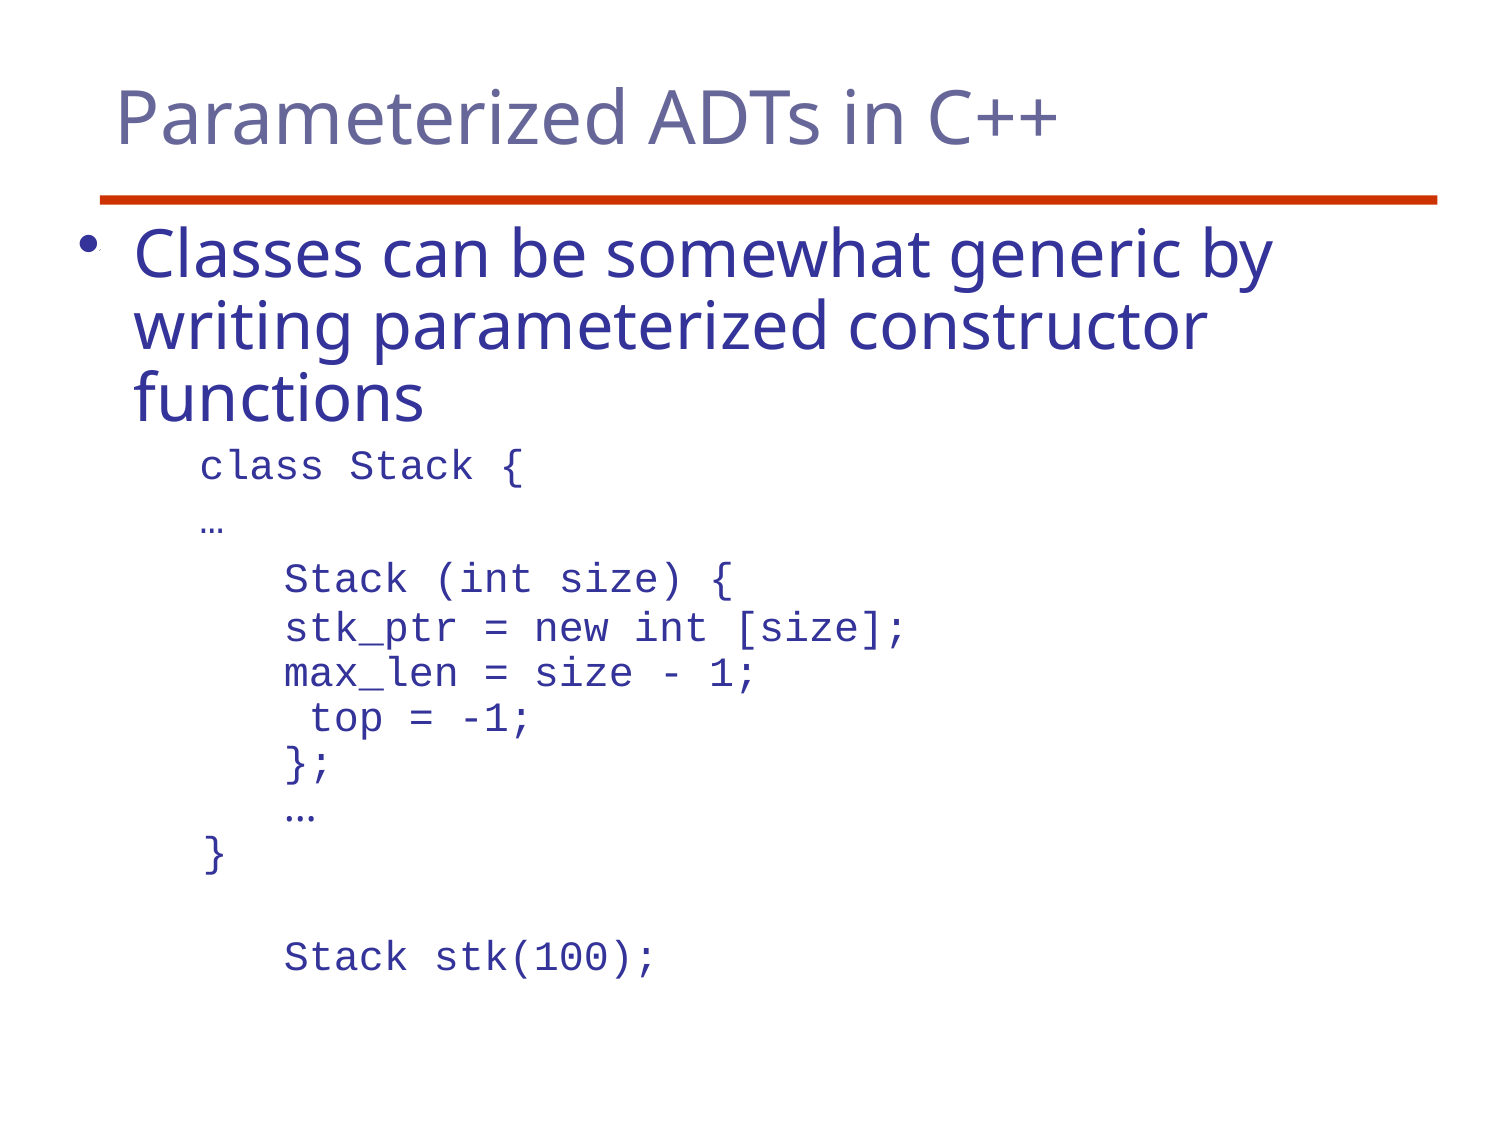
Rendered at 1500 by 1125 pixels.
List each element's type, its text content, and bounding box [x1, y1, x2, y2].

title Parameterized ADTs in C++ [99, 62, 1438, 250]
list Classes can be somewhat generic by writing parameterized constructor functions class Stack { … Stack (int size) { stk_ptr = new int [size]; max_len = size - 1; top = -1; }; … } Stack stk(100); [62, 212, 1338, 1013]
